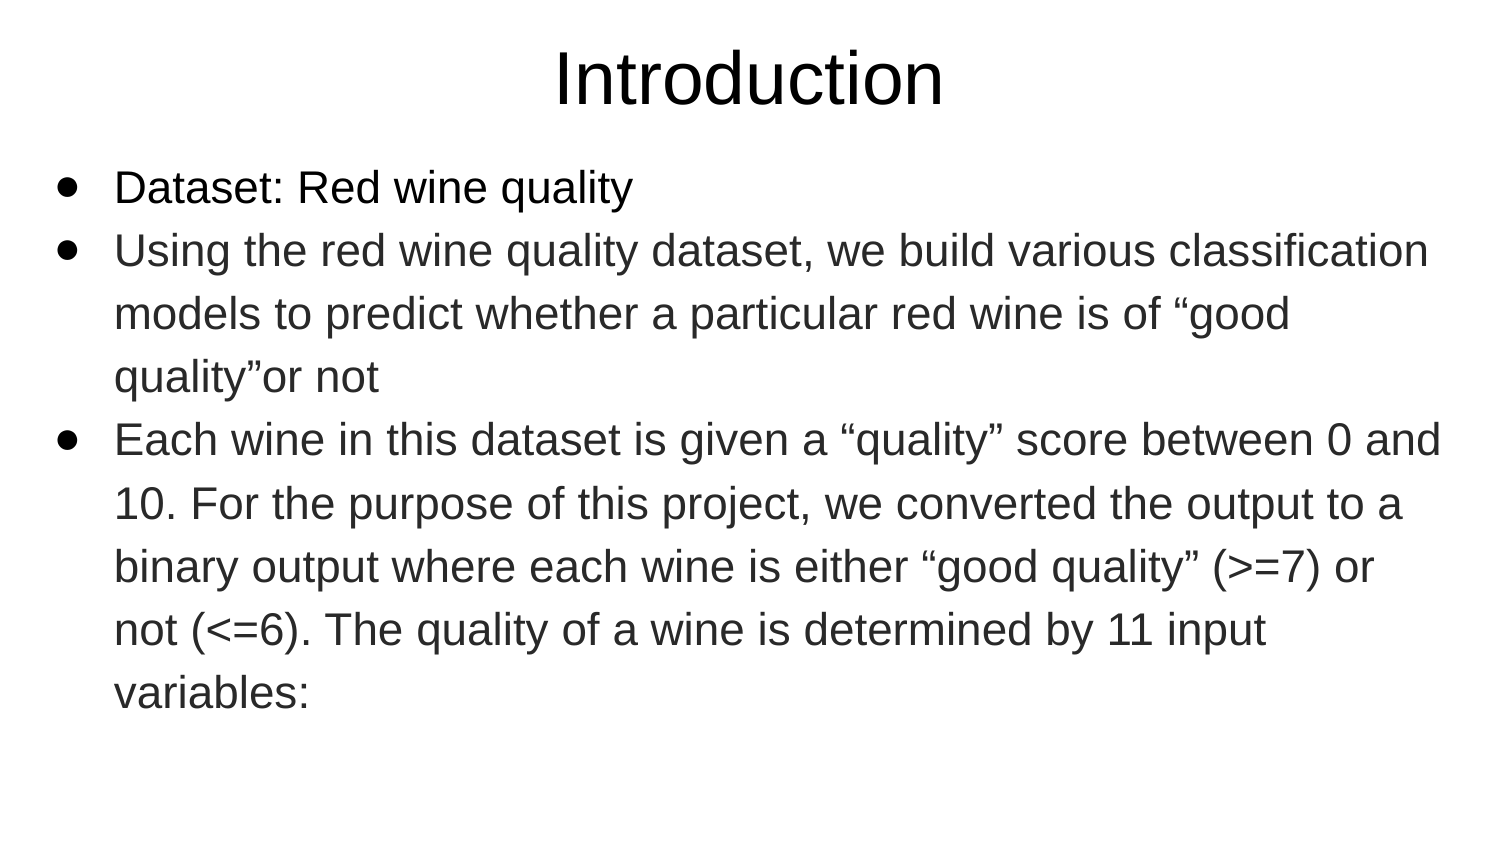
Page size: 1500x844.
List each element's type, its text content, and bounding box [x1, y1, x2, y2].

text_box Dataset: Red wine quality Using the red wine quality dataset, we build various classification models to predict whether a particular red wine is of “good quality”or not Each wine in this dataset is given a “quality” score between 0 and 10. For the purpose of this project, we converted the output to a binary output where each wine is either “good quality” (>=7) or not (<=6). The quality of a wine is determined by 11 input variables: [24, 134, 1461, 733]
title Introduction [51, 17, 1449, 134]
